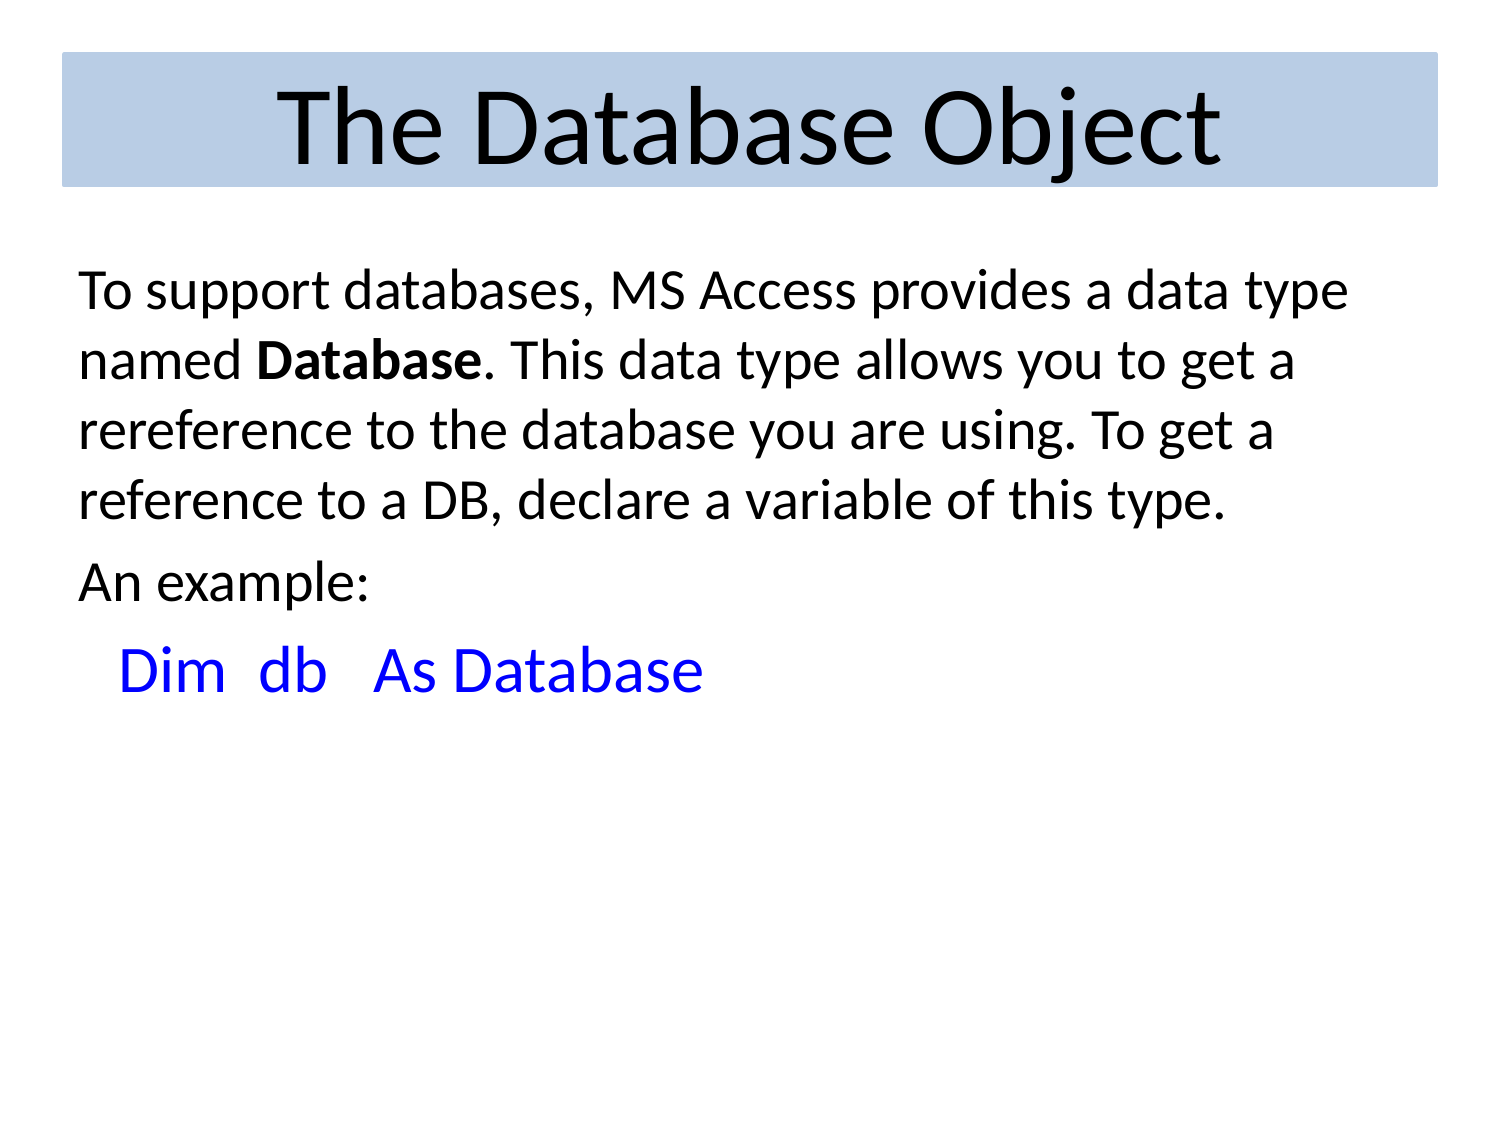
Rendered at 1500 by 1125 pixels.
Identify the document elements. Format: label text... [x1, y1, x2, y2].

title The Database Object [62, 52, 1438, 187]
list To support databases, MS Access provides a data type named Database. This data type allows you to get a rereference to the database you are using. To get a reference to a DB, declare a variable of this type. An example: Dim db As Database [64, 243, 1436, 1071]
